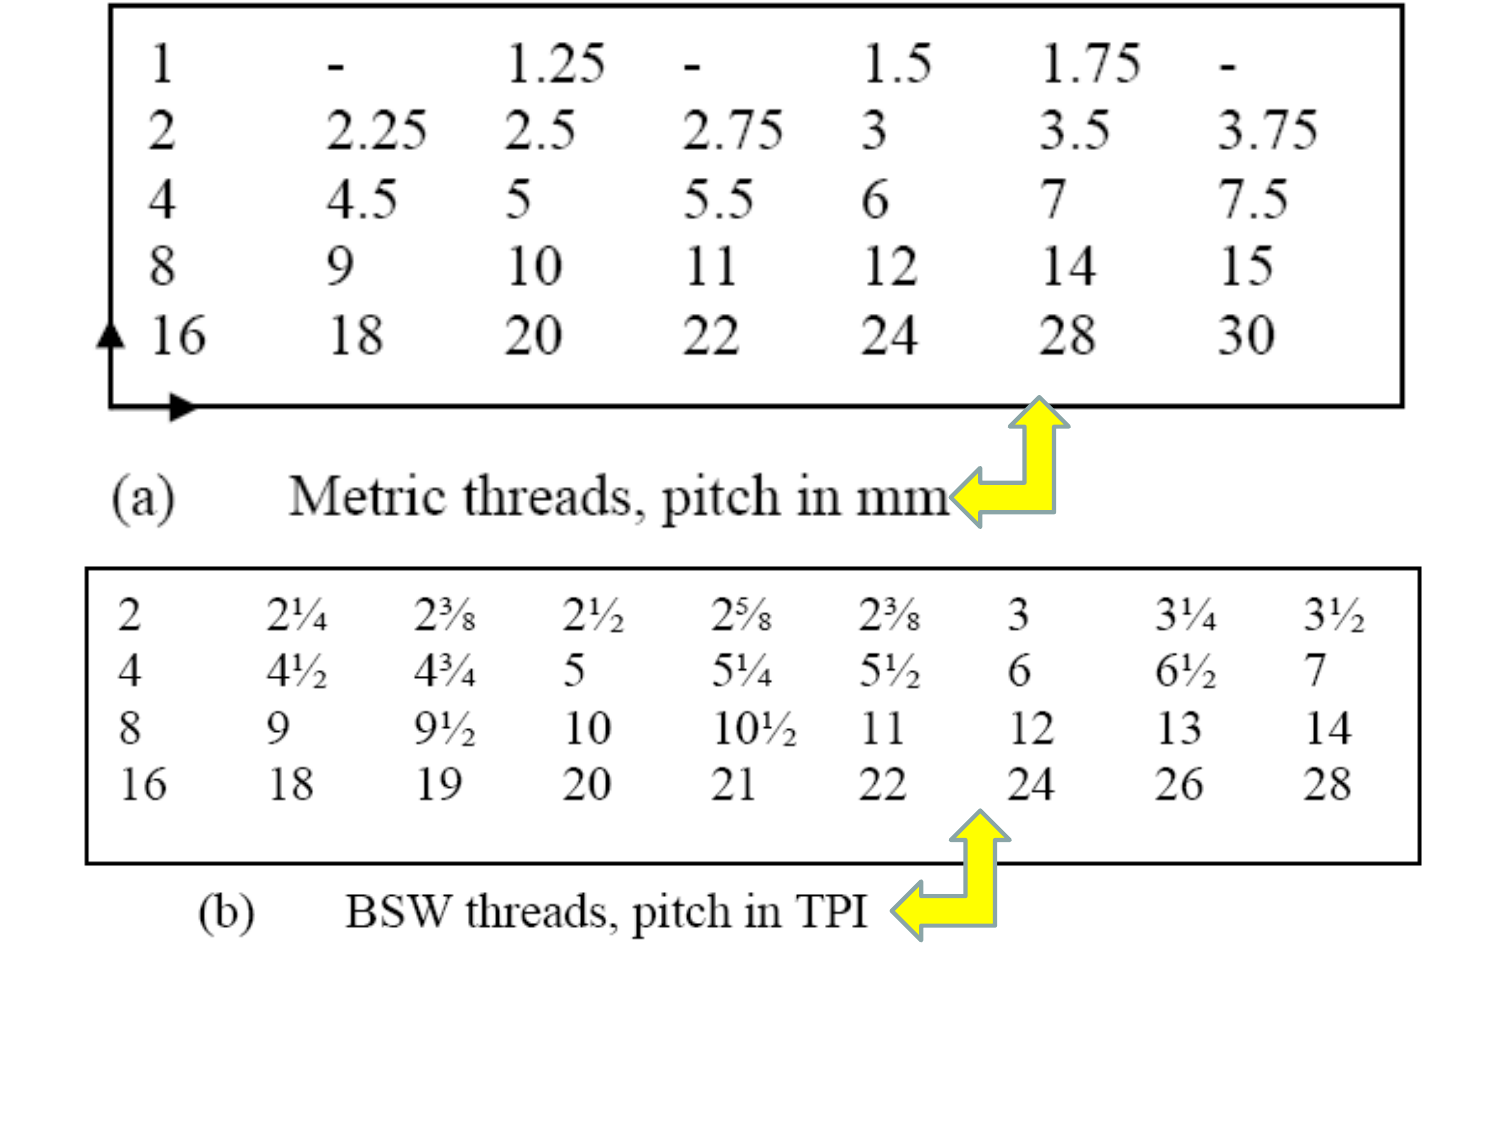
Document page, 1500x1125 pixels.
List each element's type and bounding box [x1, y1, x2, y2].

picture [0, 0, 1447, 974]
